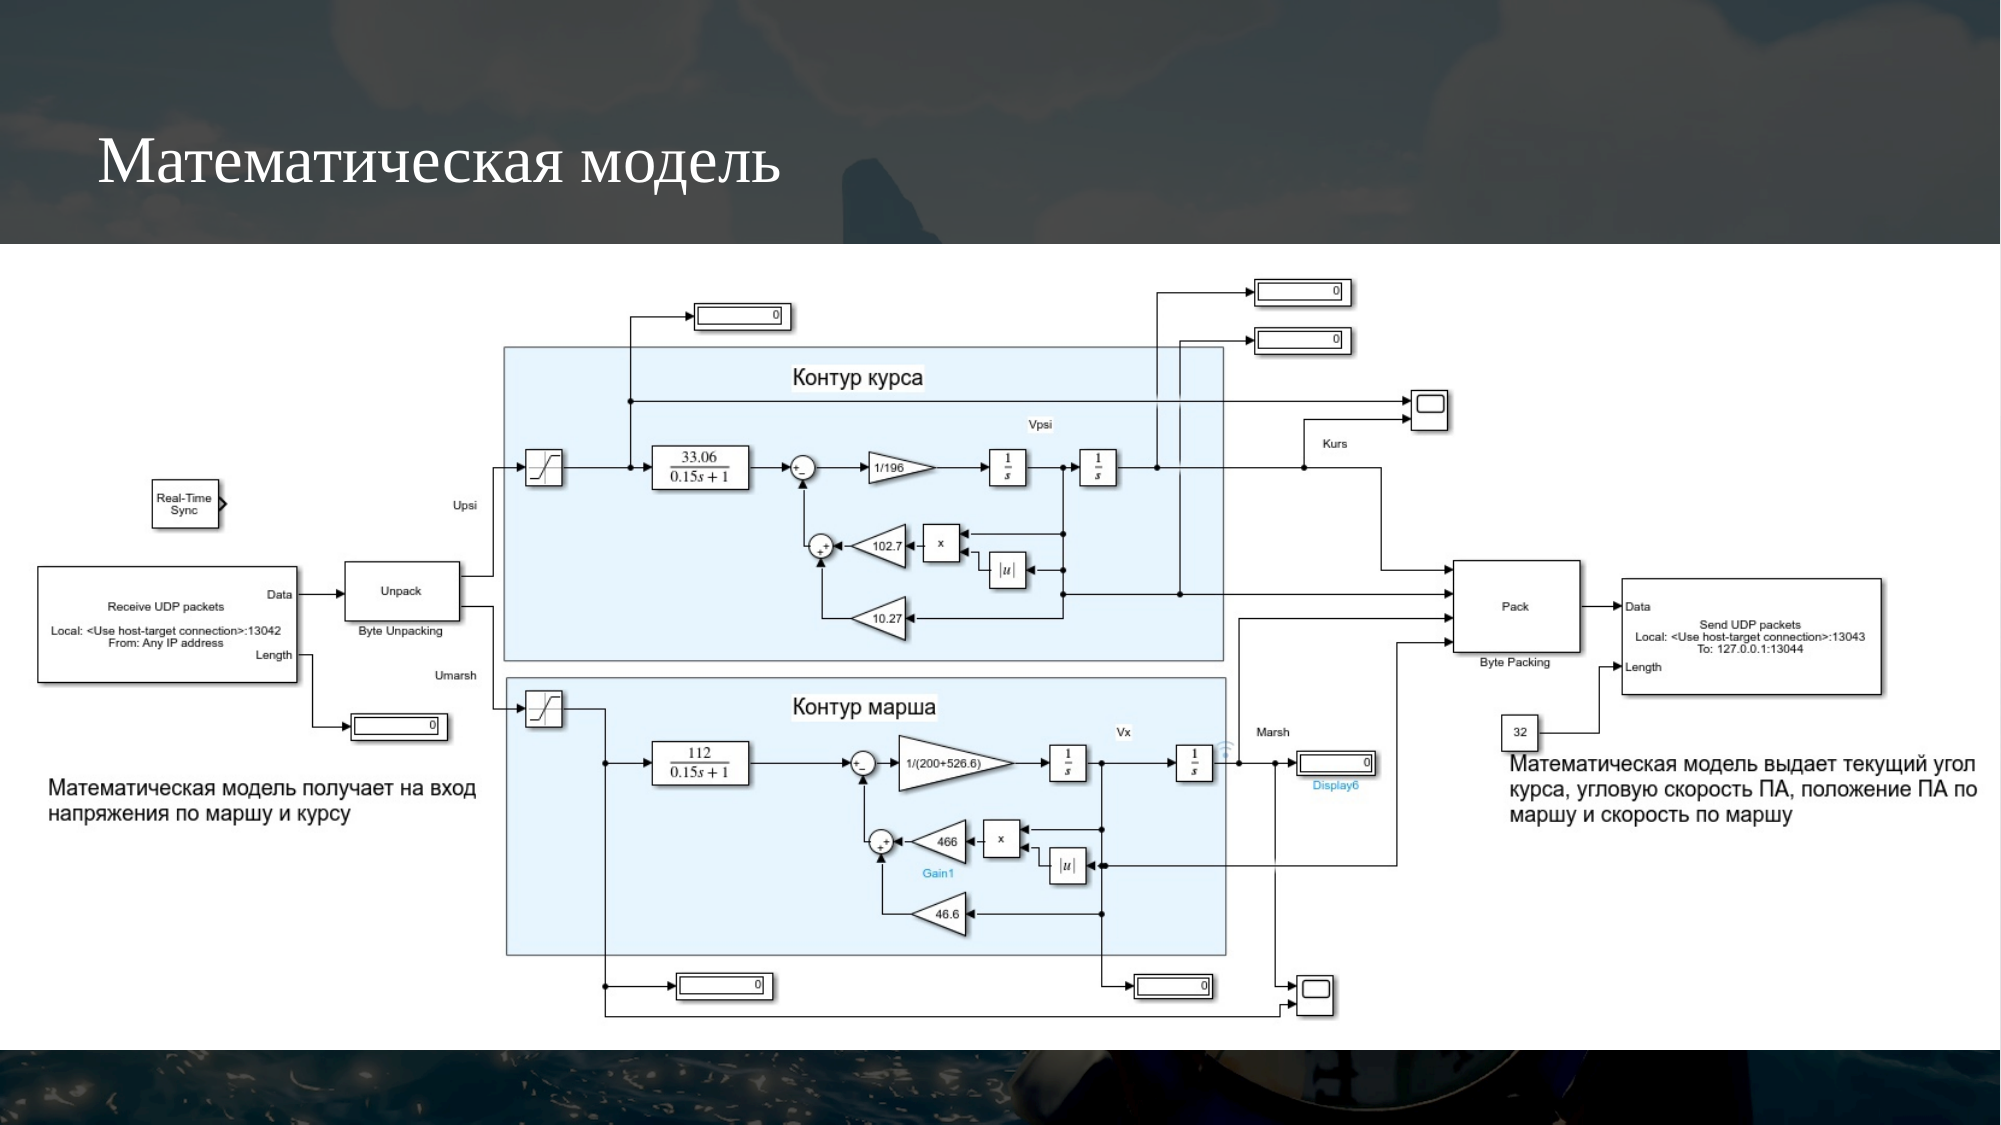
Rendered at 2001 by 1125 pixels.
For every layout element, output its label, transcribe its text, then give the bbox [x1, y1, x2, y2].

picture [0, 0, 2001, 1125]
title Математическая модель [82, 52, 1807, 244]
